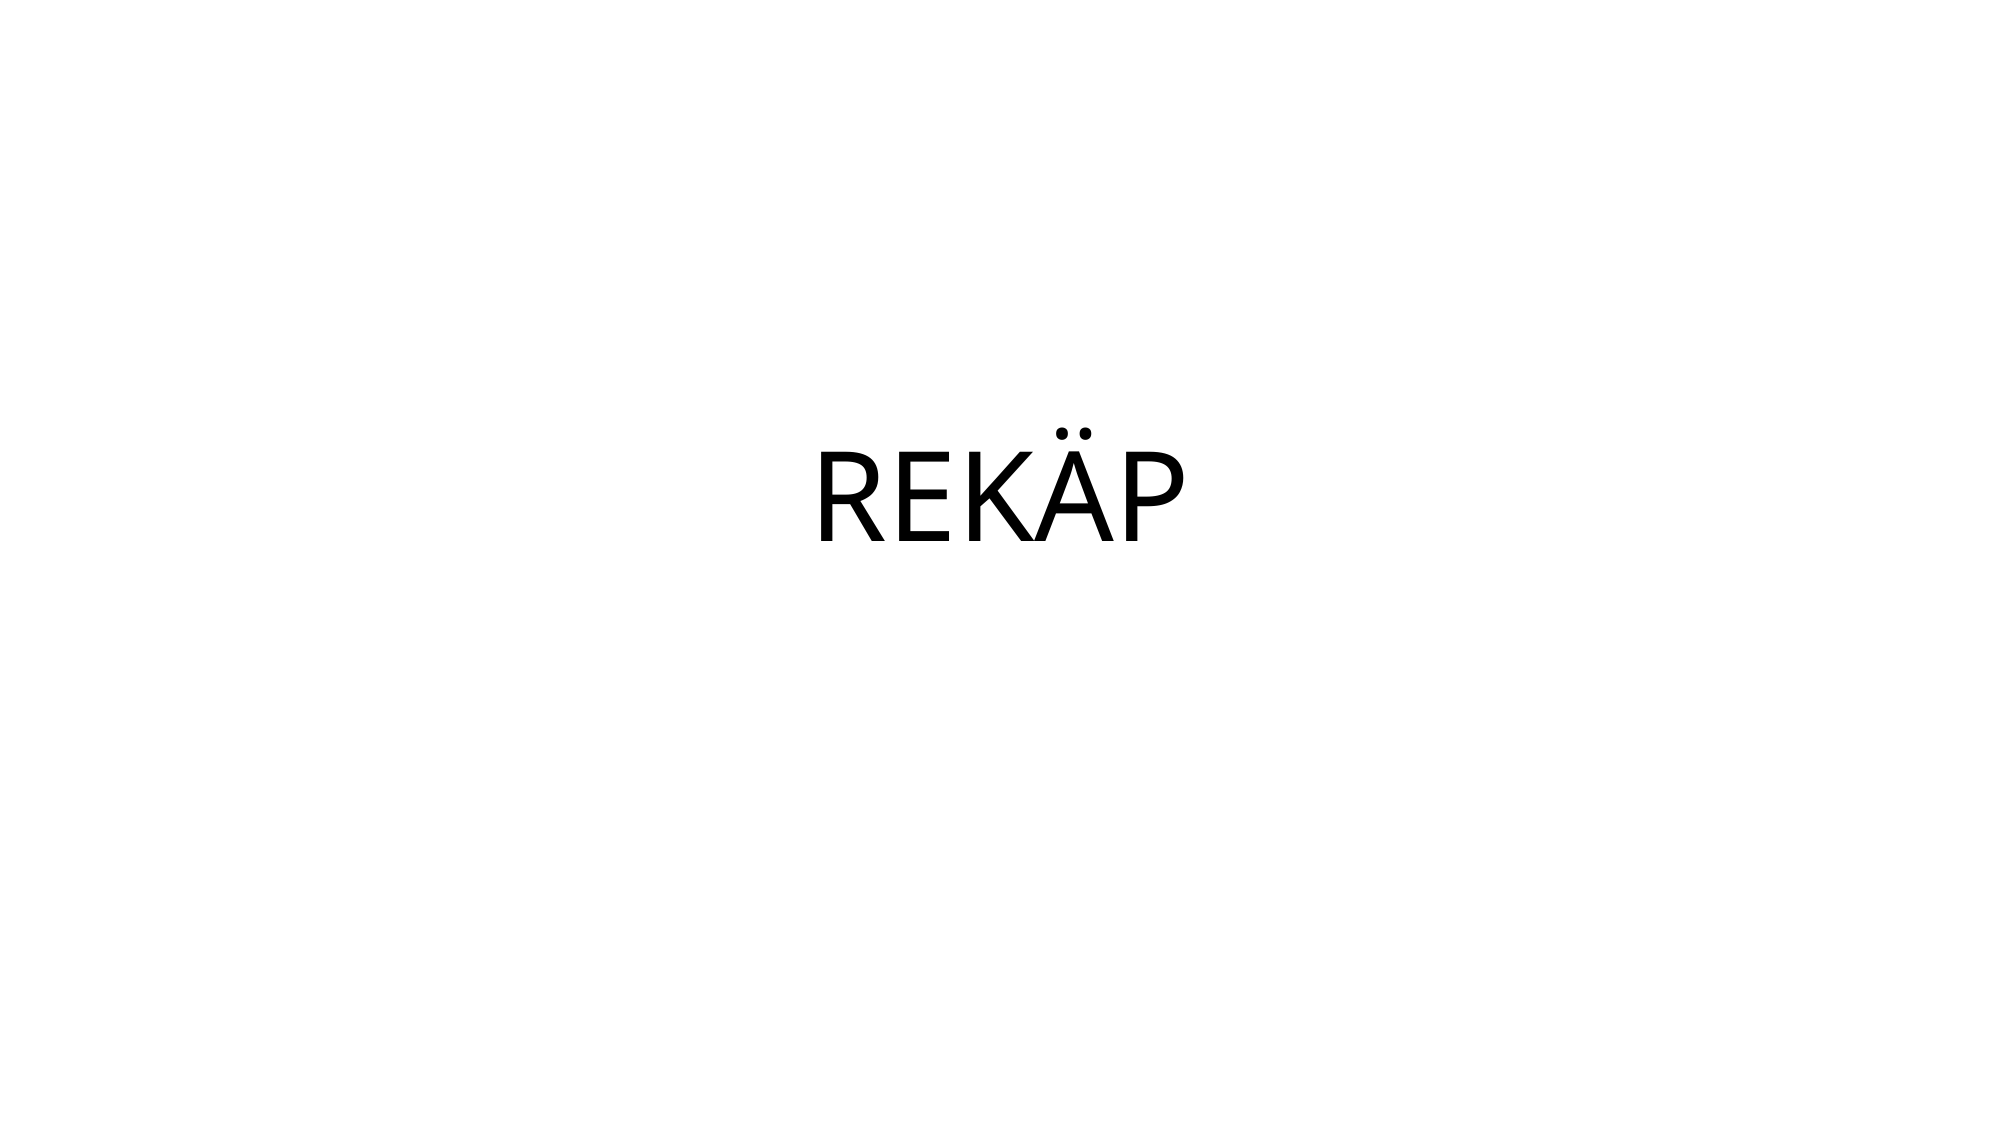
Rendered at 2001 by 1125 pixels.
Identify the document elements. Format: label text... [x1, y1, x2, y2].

title REKÄP [249, 184, 1750, 576]
